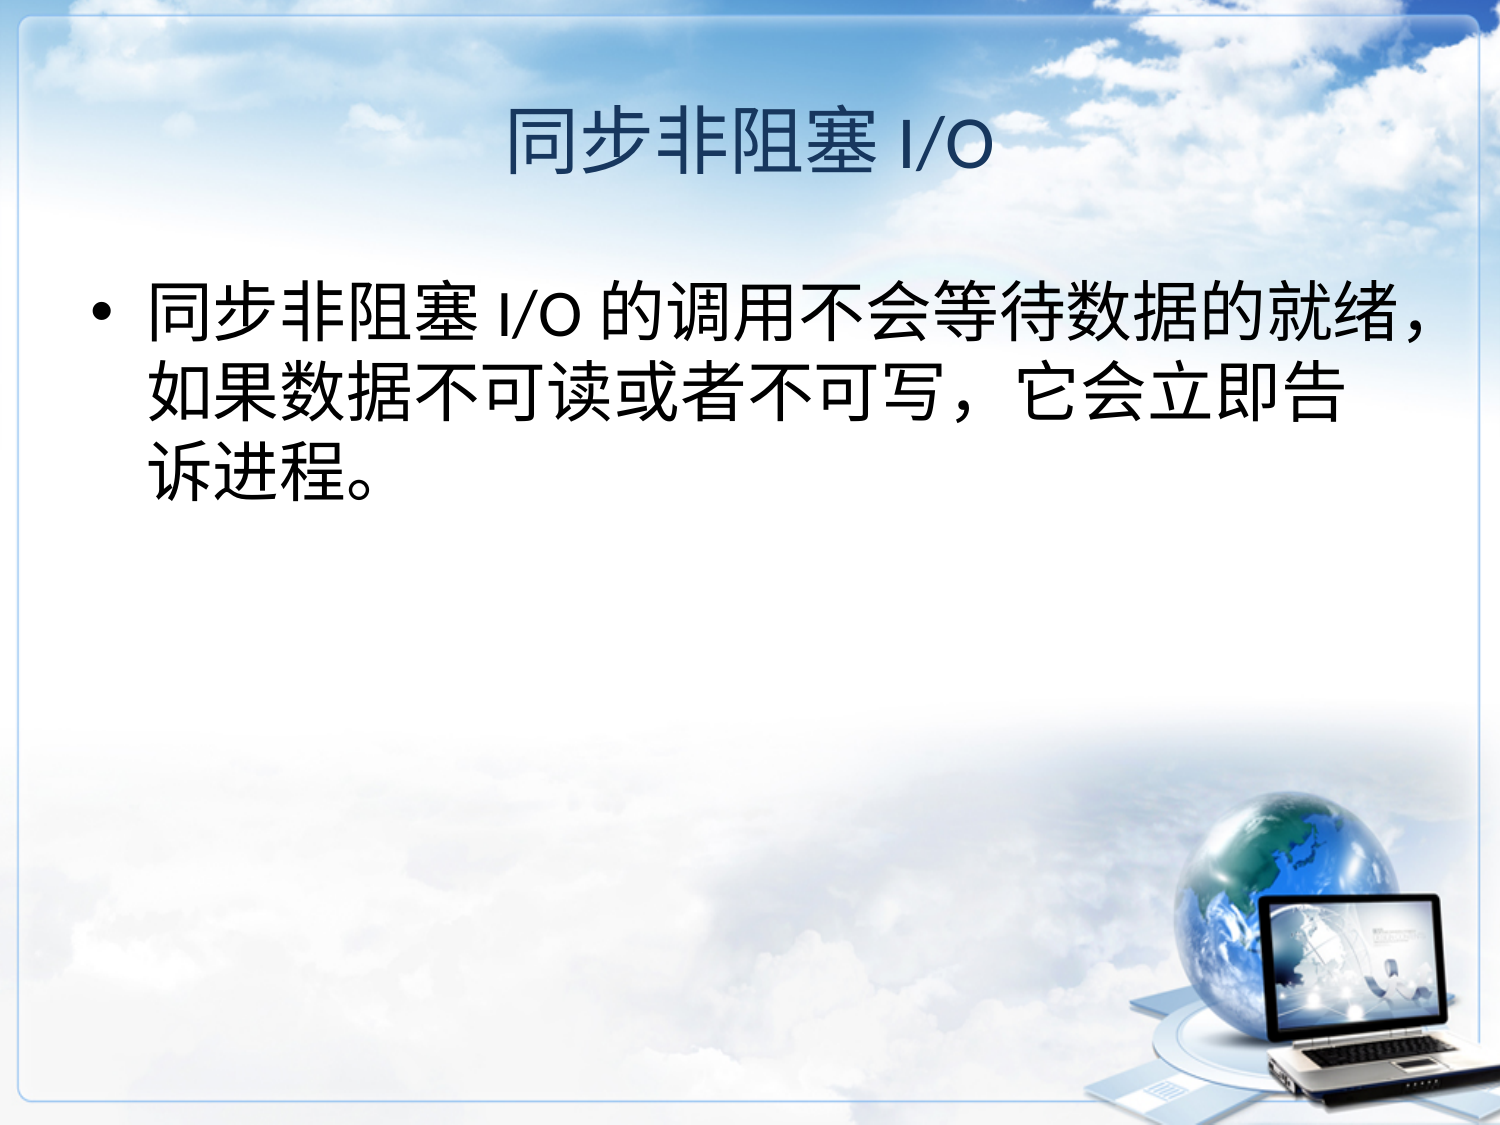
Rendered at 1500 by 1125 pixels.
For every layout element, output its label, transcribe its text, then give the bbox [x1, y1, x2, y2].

title 同步非阻塞I/O [74, 44, 1426, 233]
list 同步非阻塞I/O的调用不会等待数据的就绪，如果数据不可读或者不可写，它会立即告诉进程。 [74, 262, 1426, 1006]
picture [0, 0, 1500, 1125]
